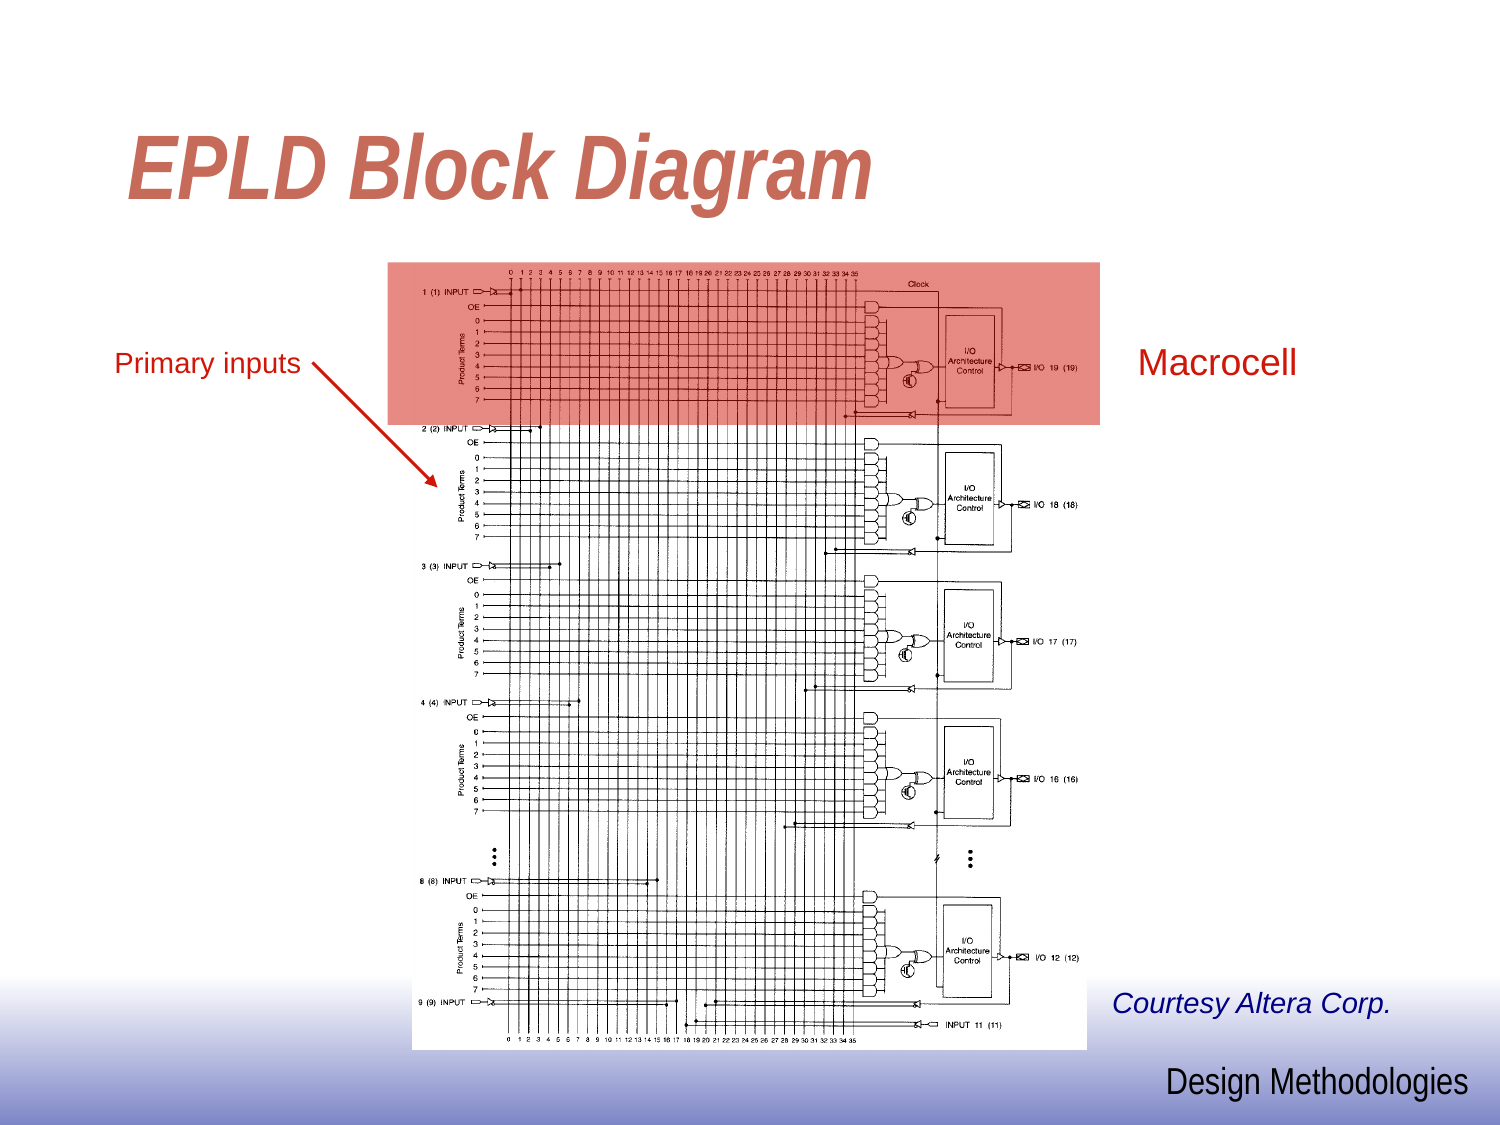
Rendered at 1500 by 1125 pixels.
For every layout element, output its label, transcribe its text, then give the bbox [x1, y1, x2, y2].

text_box Primary inputs [99, 337, 317, 388]
title EPLD Block Diagram [112, 37, 1388, 225]
text_box [1087, 262, 1100, 425]
text_box Macrocell [1122, 330, 1313, 391]
picture [412, 262, 1087, 1050]
text_box [387, 262, 412, 425]
text_box Courtesy Altera Corp. [1097, 976, 1408, 1027]
